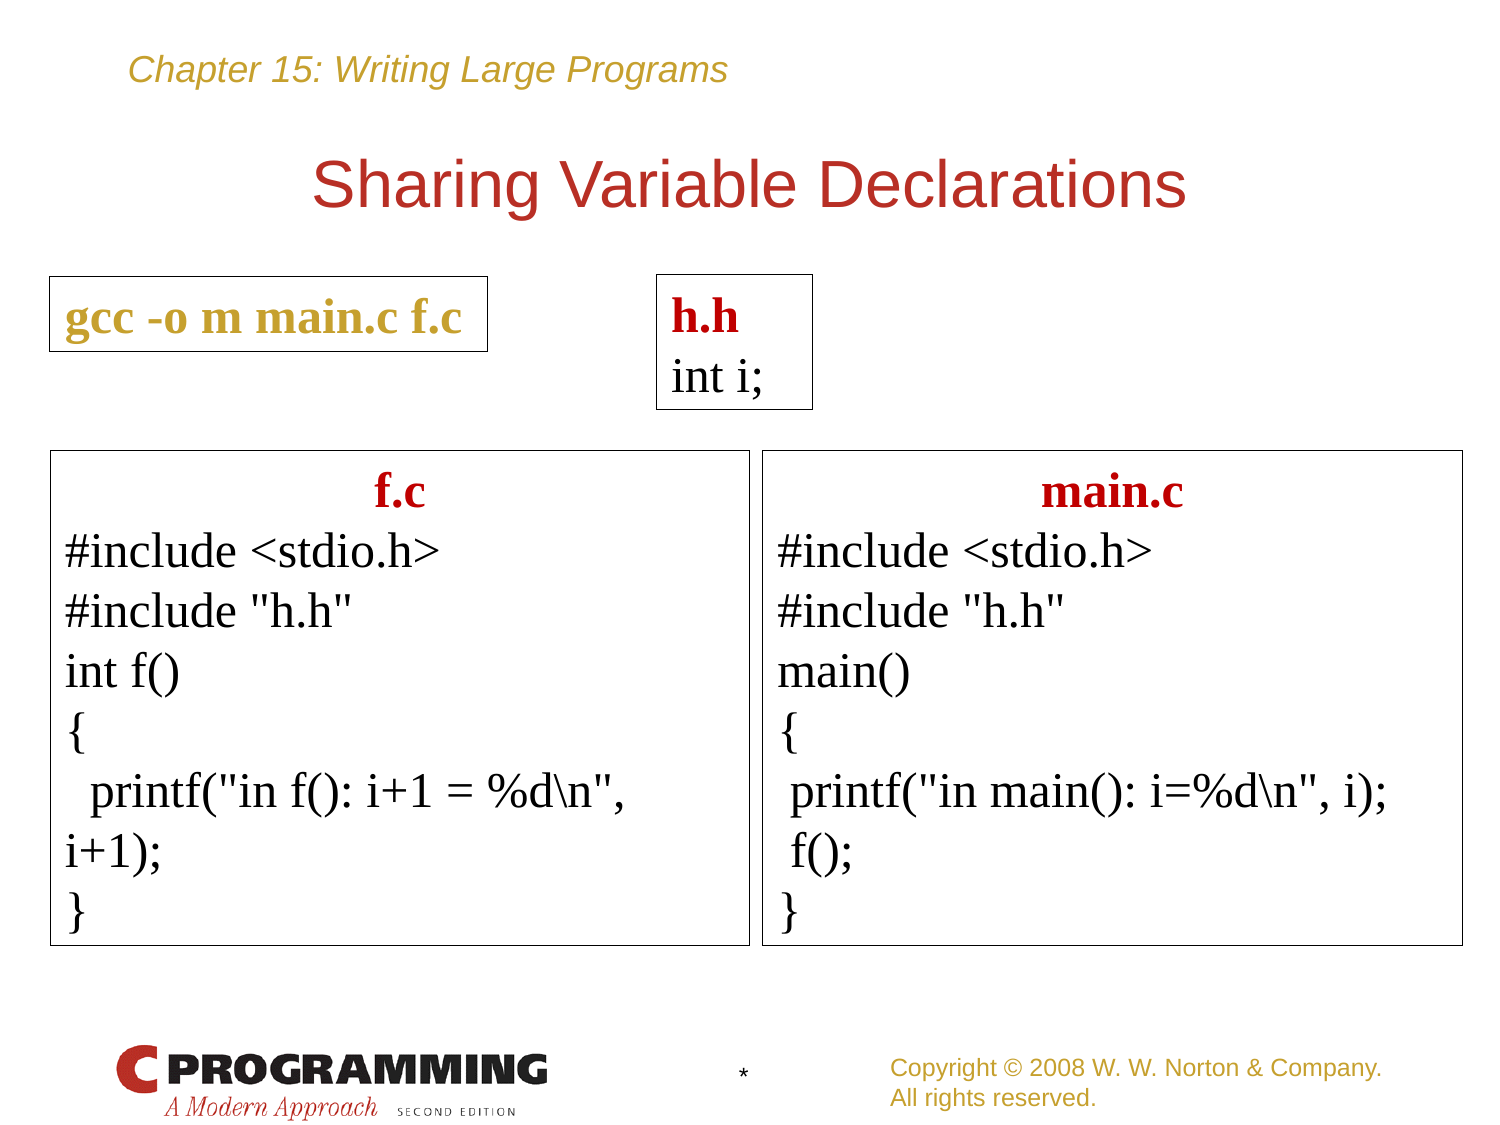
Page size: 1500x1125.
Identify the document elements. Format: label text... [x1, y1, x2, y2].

text_box Copyright © 2008 W. W. Norton & Company. All rights reserved. [874, 1043, 1388, 1119]
title Sharing Variable Declarations [112, 125, 1388, 238]
text_box gcc -o m main.c f.c [49, 276, 488, 352]
text_box f.c #include <stdio.h> #include "h.h" int f() { printf("in f(): i+1 = %d\n", i+1); } [50, 450, 750, 946]
picture [112, 1041, 550, 1123]
text_box h.h int i; [656, 274, 813, 410]
text_box * [687, 1050, 800, 1100]
text_box main.c #include <stdio.h> #include "h.h" main() { printf("in main(): i=%d\n", i); f(); } [762, 450, 1463, 946]
